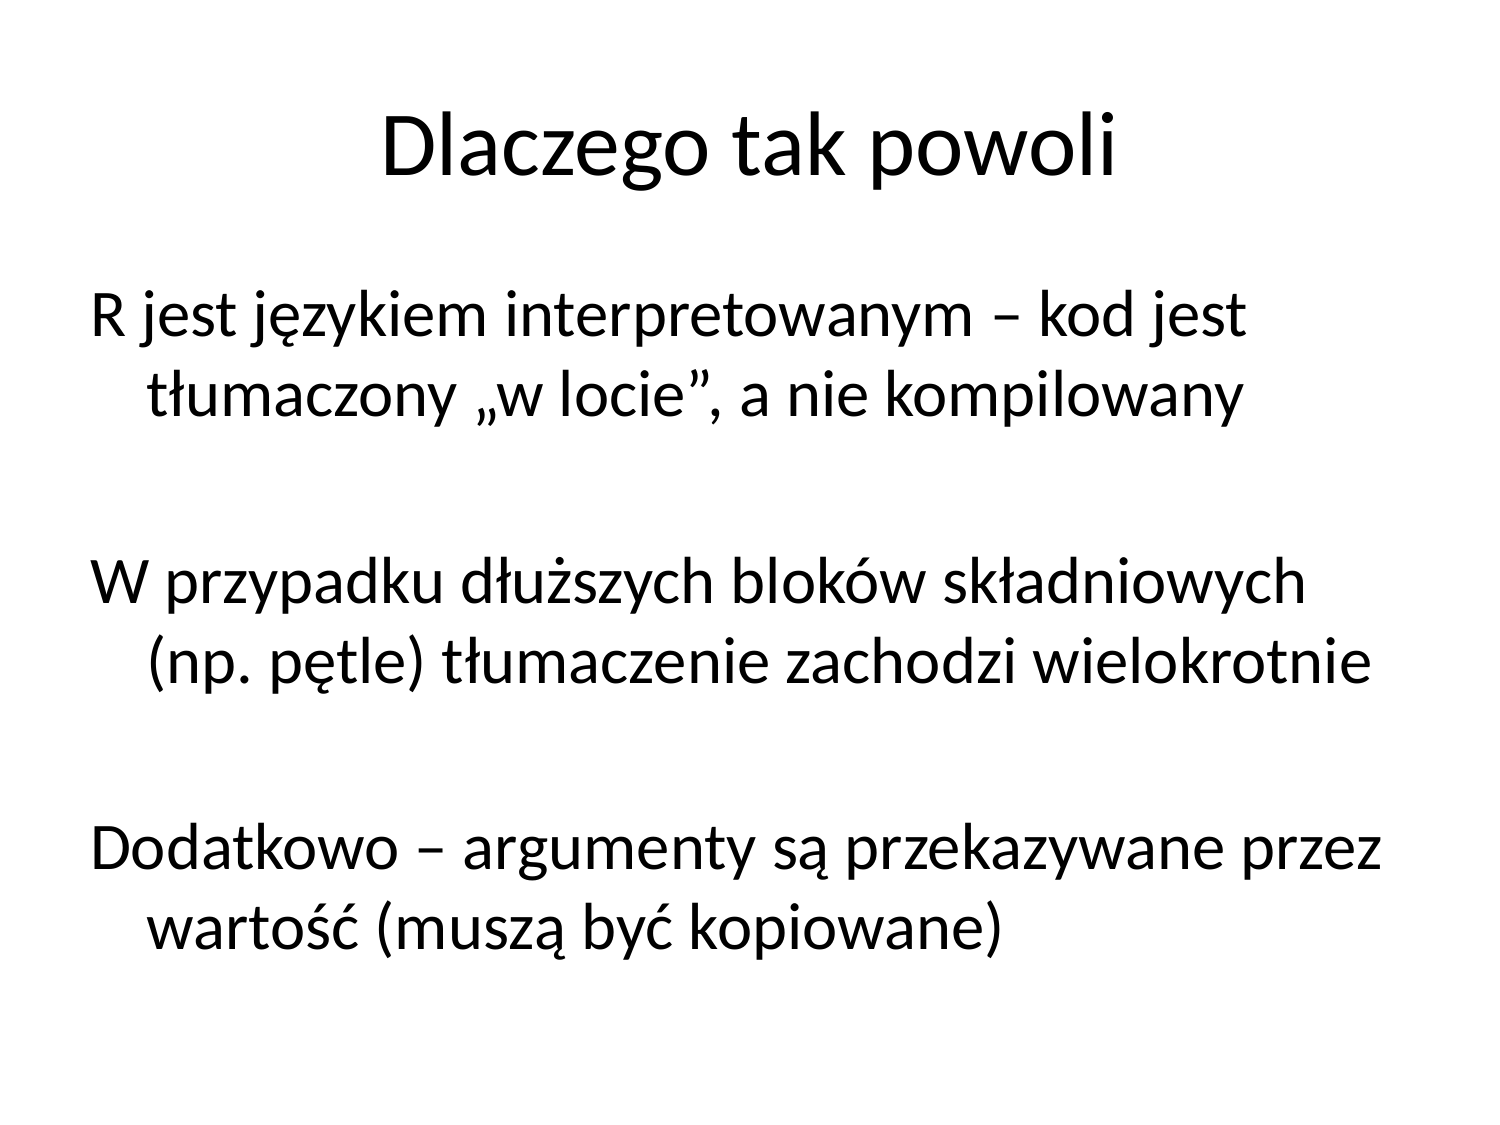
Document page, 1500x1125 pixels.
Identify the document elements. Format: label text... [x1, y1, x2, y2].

list R jest językiem interpretowanym – kod jest tłumaczony „w locie”, a nie kompilowany W przypadku dłuższych bloków składniowych (np. pętle) tłumaczenie zachodzi wielokrotnie Dodatkowo – argumenty są przekazywane przez wartość (muszą być kopiowane) [75, 262, 1425, 1005]
title Dlaczego tak powoli [75, 45, 1425, 233]
